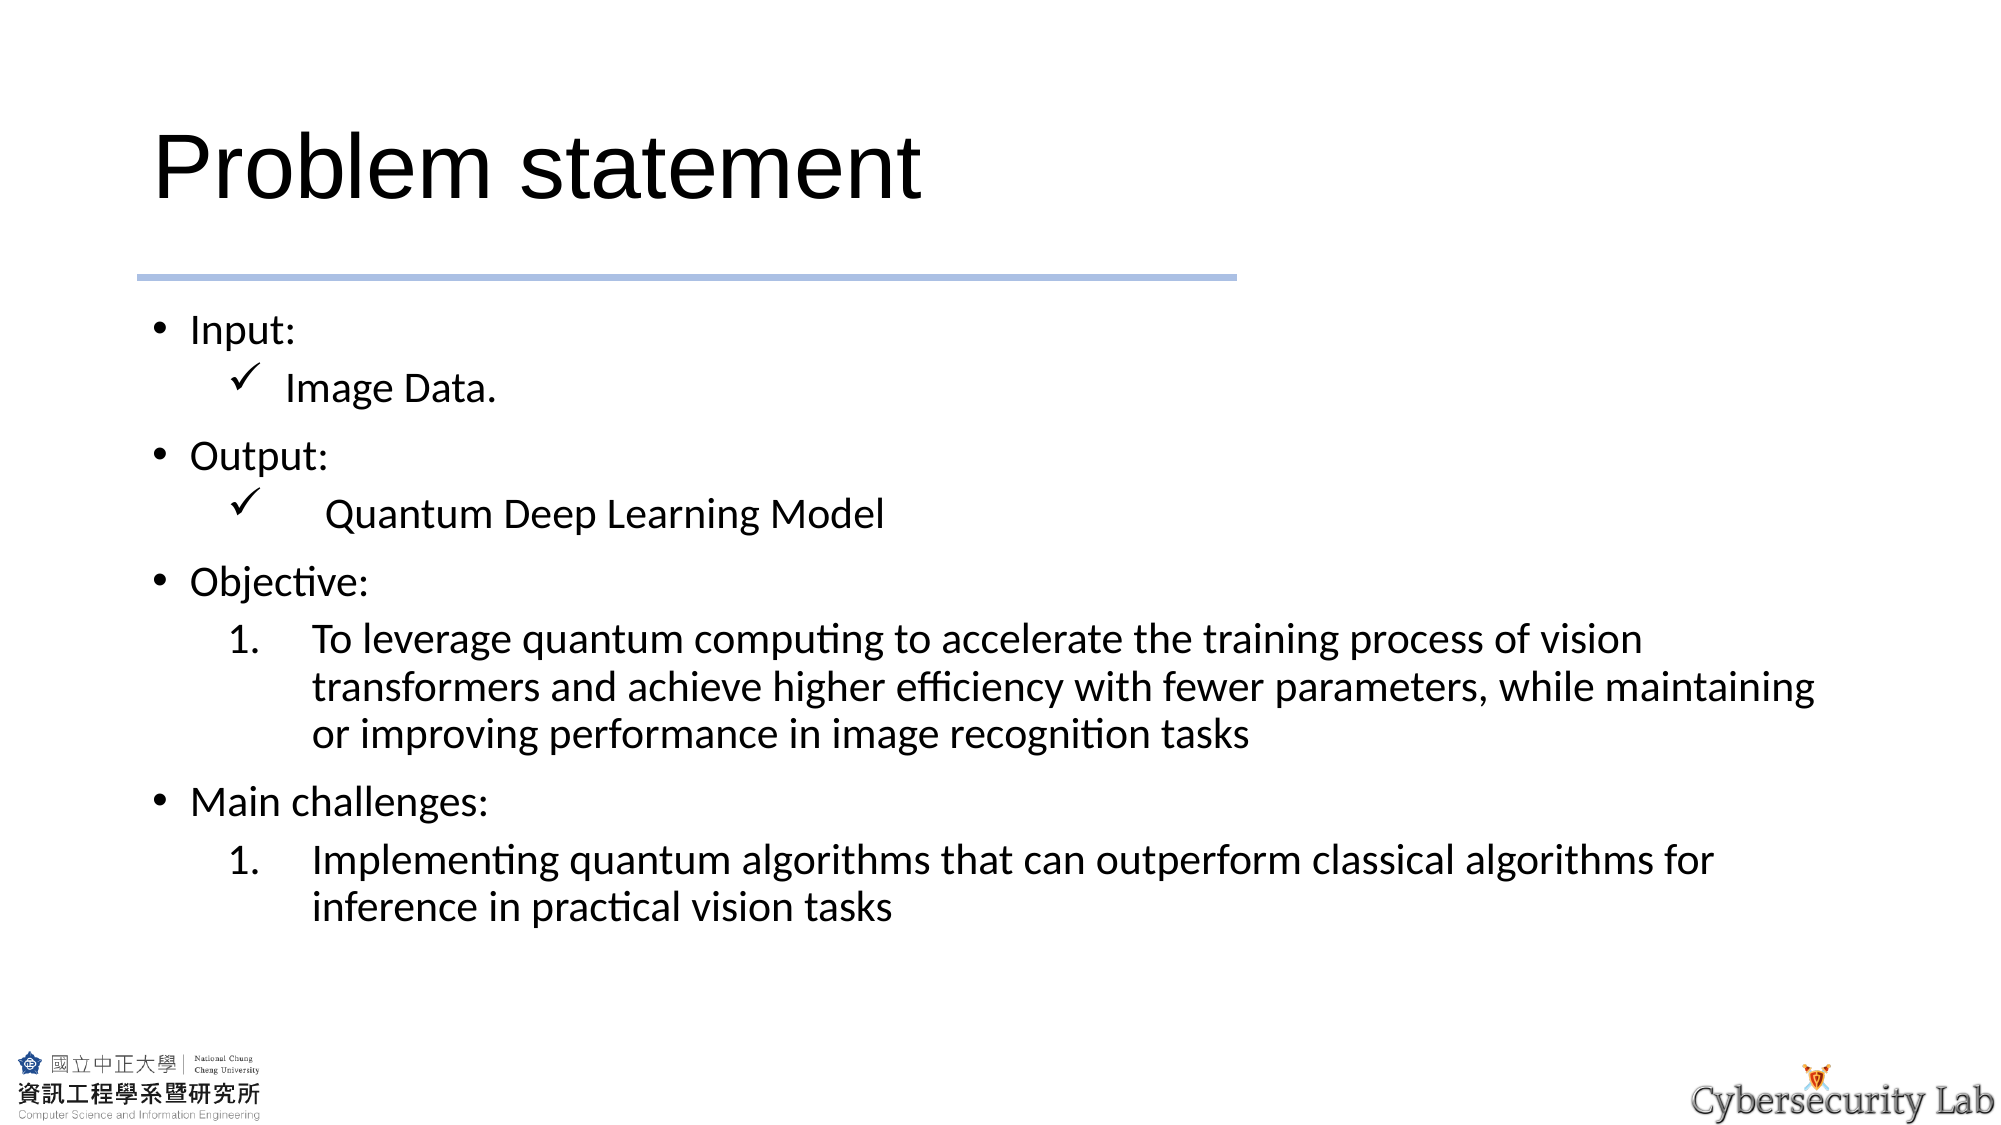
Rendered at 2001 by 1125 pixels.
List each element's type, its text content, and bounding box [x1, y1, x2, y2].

picture [3, 1043, 272, 1125]
title Problem statement [137, 59, 1863, 278]
list Input: Image Data. Output: Quantum Deep Learning Model Objective: To leverage quantum computing to accelerate the training process of vision transformers and achieve higher efficiency with fewer parameters, while maintaining or improving performance in image recognition tasks Main challenges: Implementing quantum algorithms that can outperform classical algorithms for inference in practical vision tasks [137, 299, 1863, 1014]
picture [1685, 1063, 2000, 1125]
